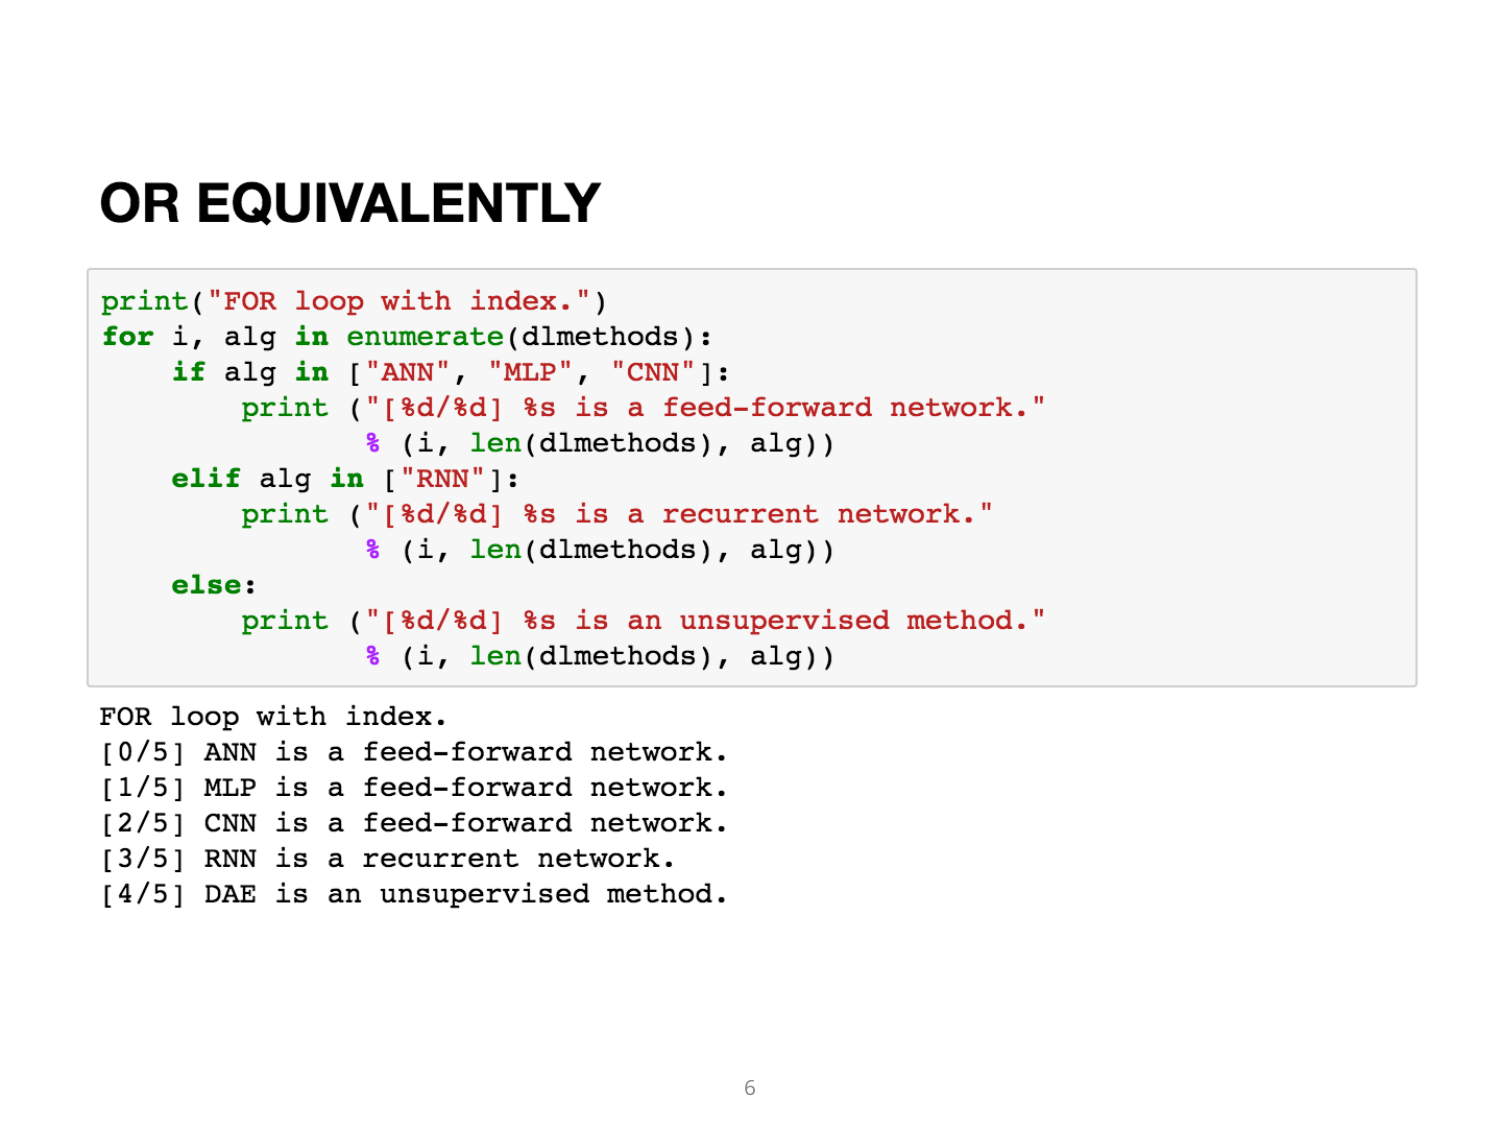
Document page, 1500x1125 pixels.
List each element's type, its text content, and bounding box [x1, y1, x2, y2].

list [72, 151, 1428, 963]
slide_number 6 [575, 1058, 925, 1119]
